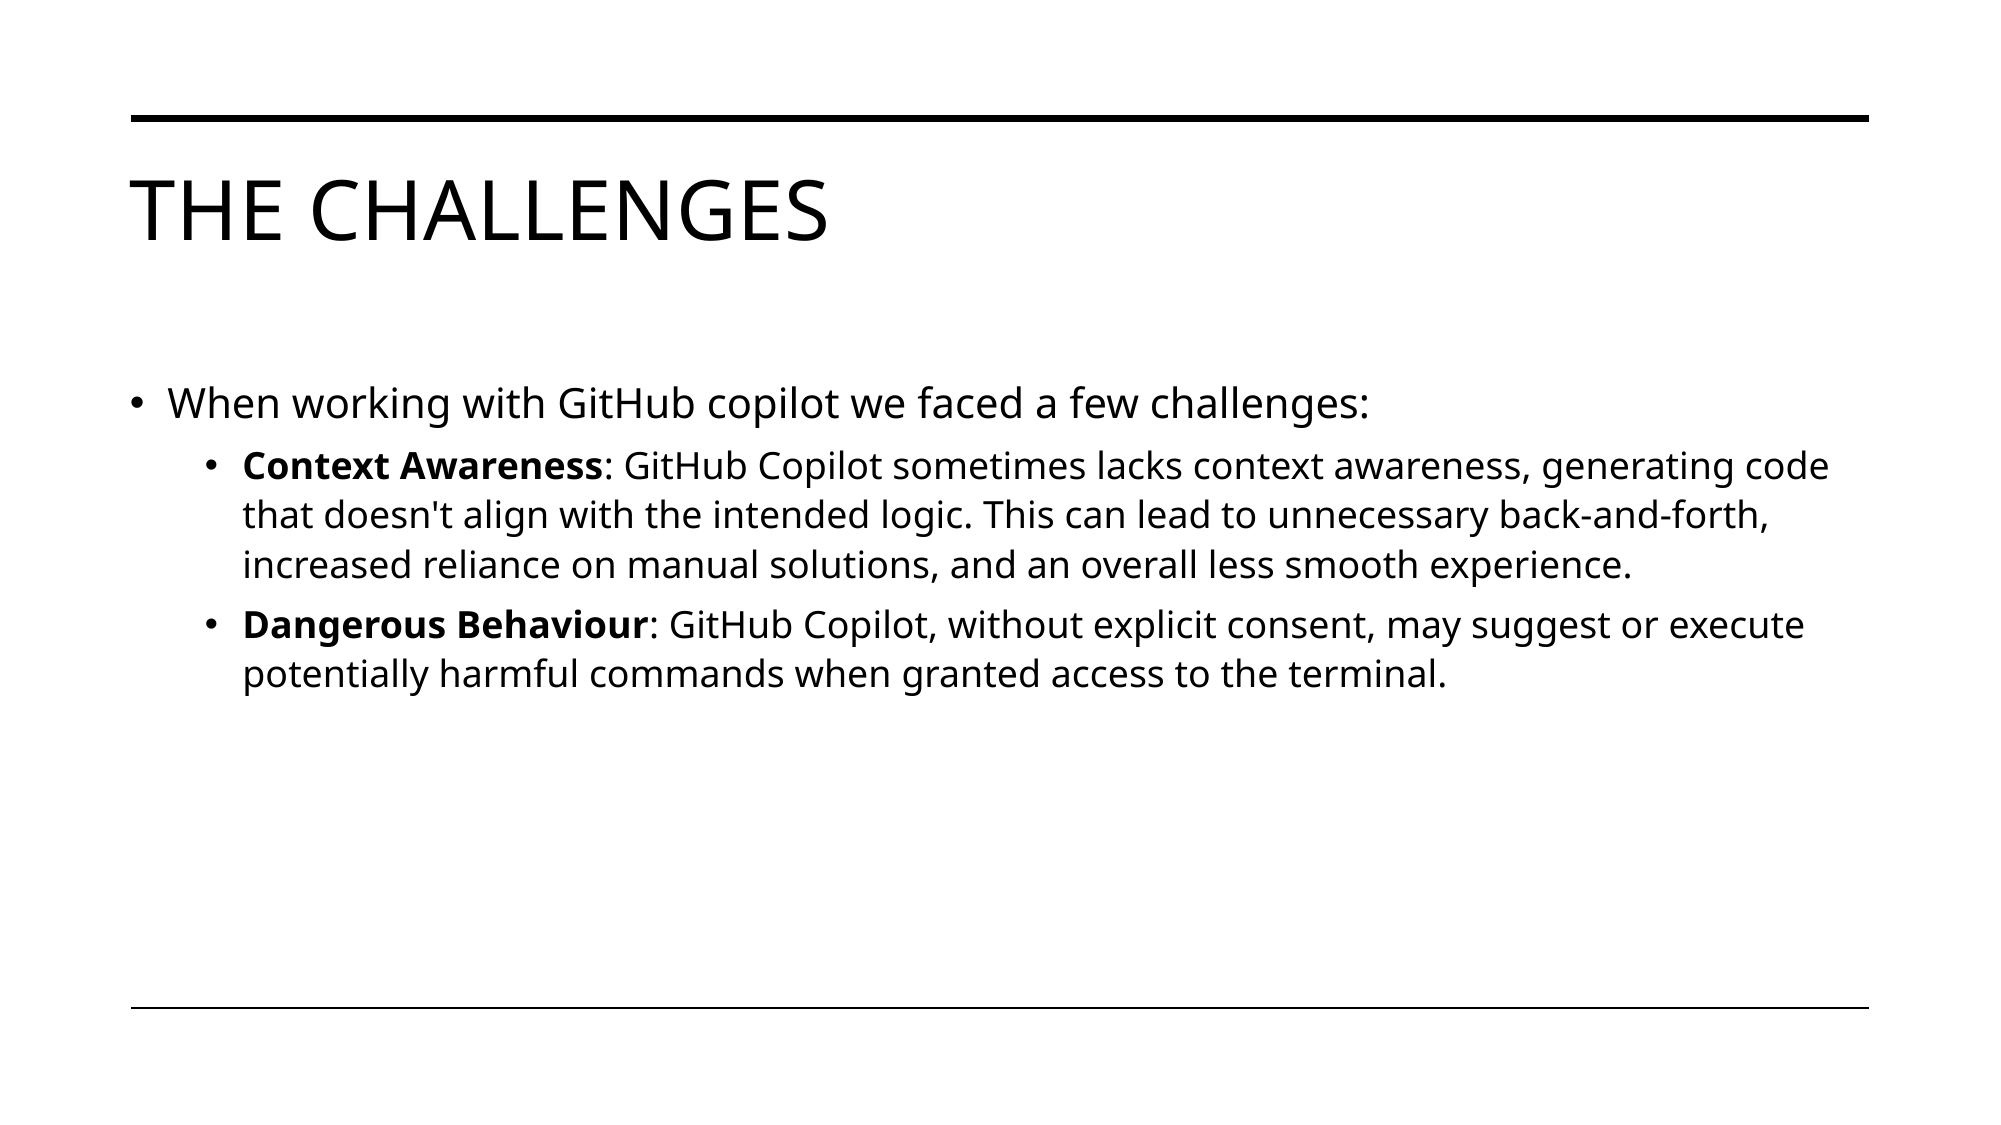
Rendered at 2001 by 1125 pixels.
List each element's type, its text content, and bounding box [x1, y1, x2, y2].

list When working with GitHub copilot we faced a few challenges: Context Awareness: GitHub Copilot sometimes lacks context awareness, generating code that doesn't align with the intended logic. This can lead to unnecessary back-and-forth, increased reliance on manual solutions, and an overall less smooth experience. Dangerous Behaviour: GitHub Copilot, without explicit consent, may suggest or execute potentially harmful commands when granted access to the terminal. [114, 364, 1869, 978]
title The Challenges [114, 149, 1869, 364]
